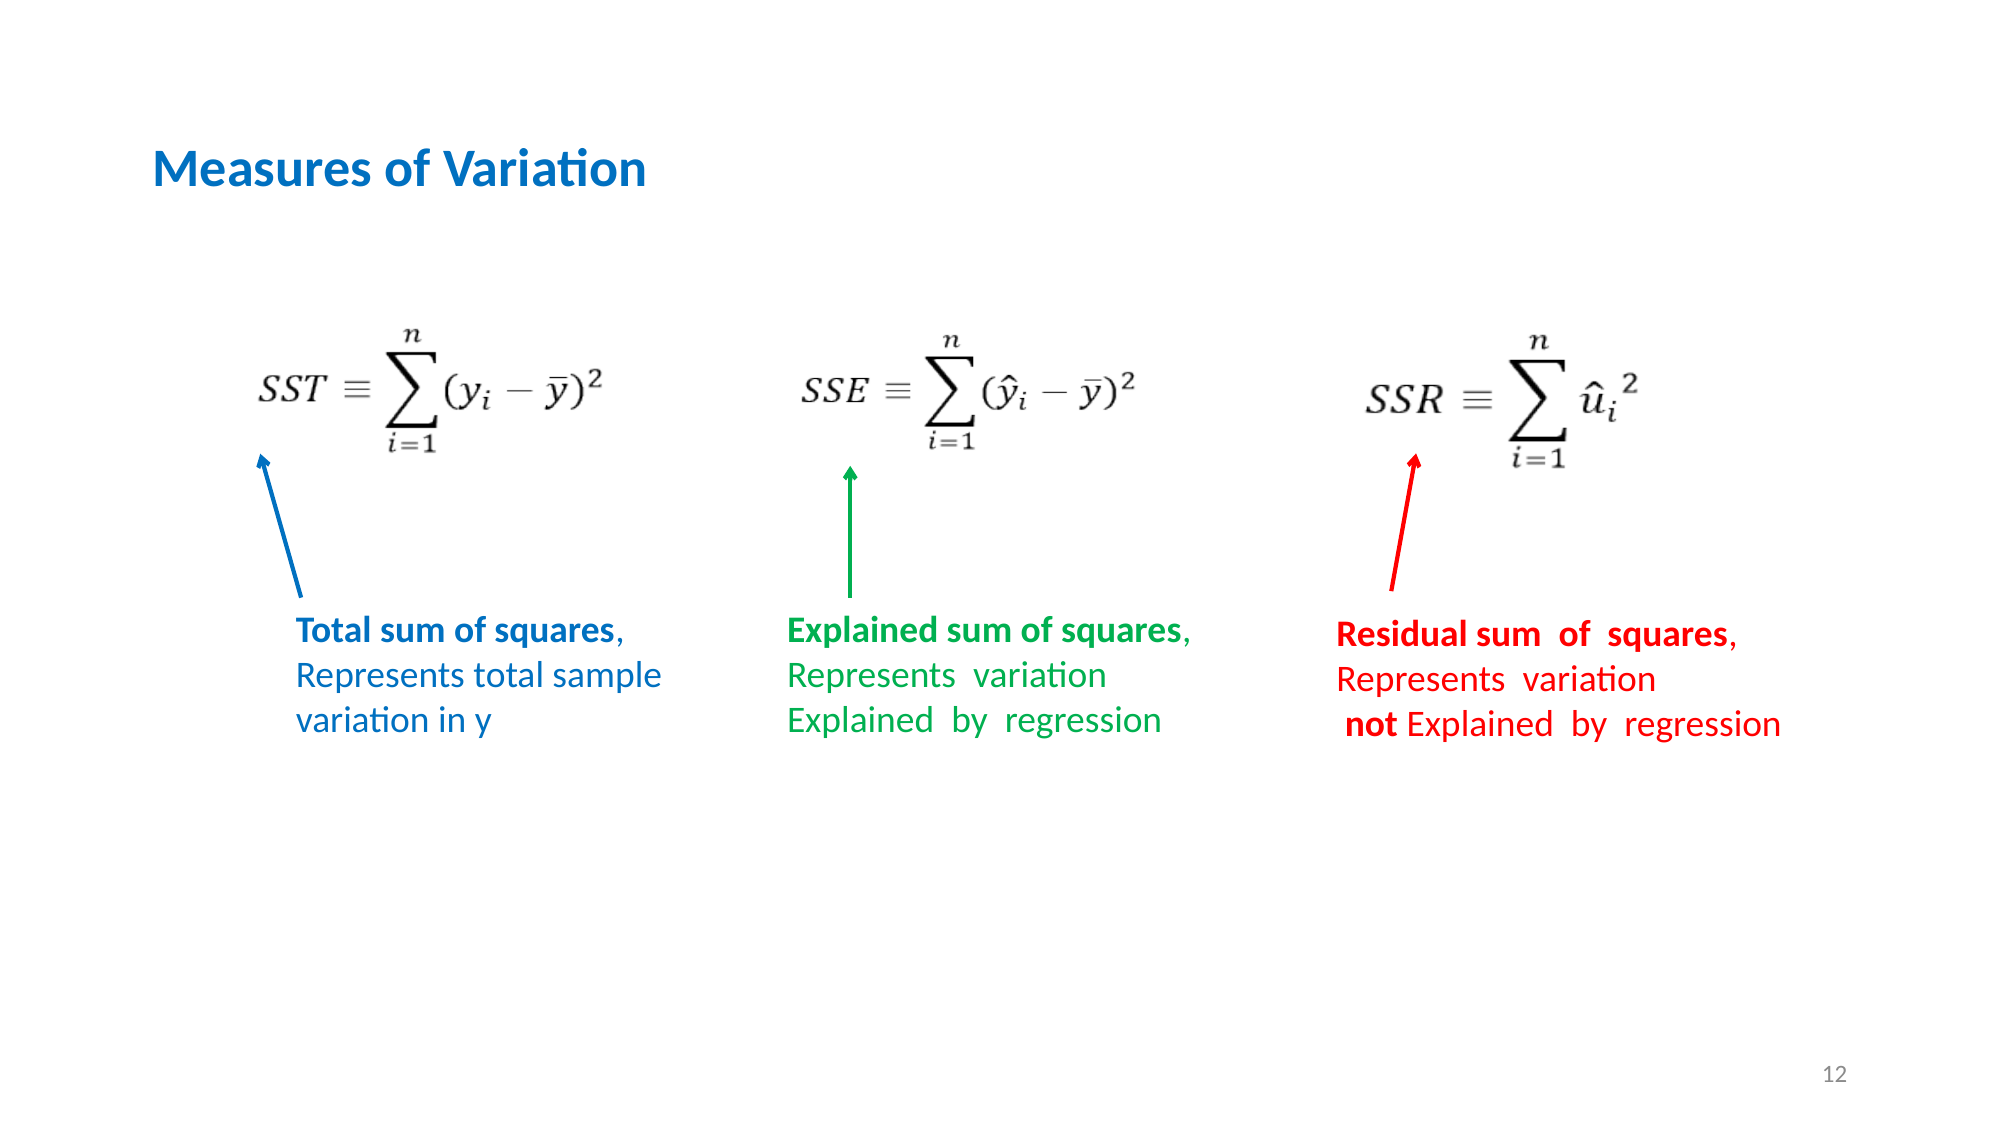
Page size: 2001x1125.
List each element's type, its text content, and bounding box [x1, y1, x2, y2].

slide_number 12 [1412, 1042, 1863, 1103]
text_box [756, 312, 1244, 750]
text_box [214, 314, 723, 750]
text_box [1300, 301, 1855, 753]
title Measures of Variation [137, 59, 1863, 278]
